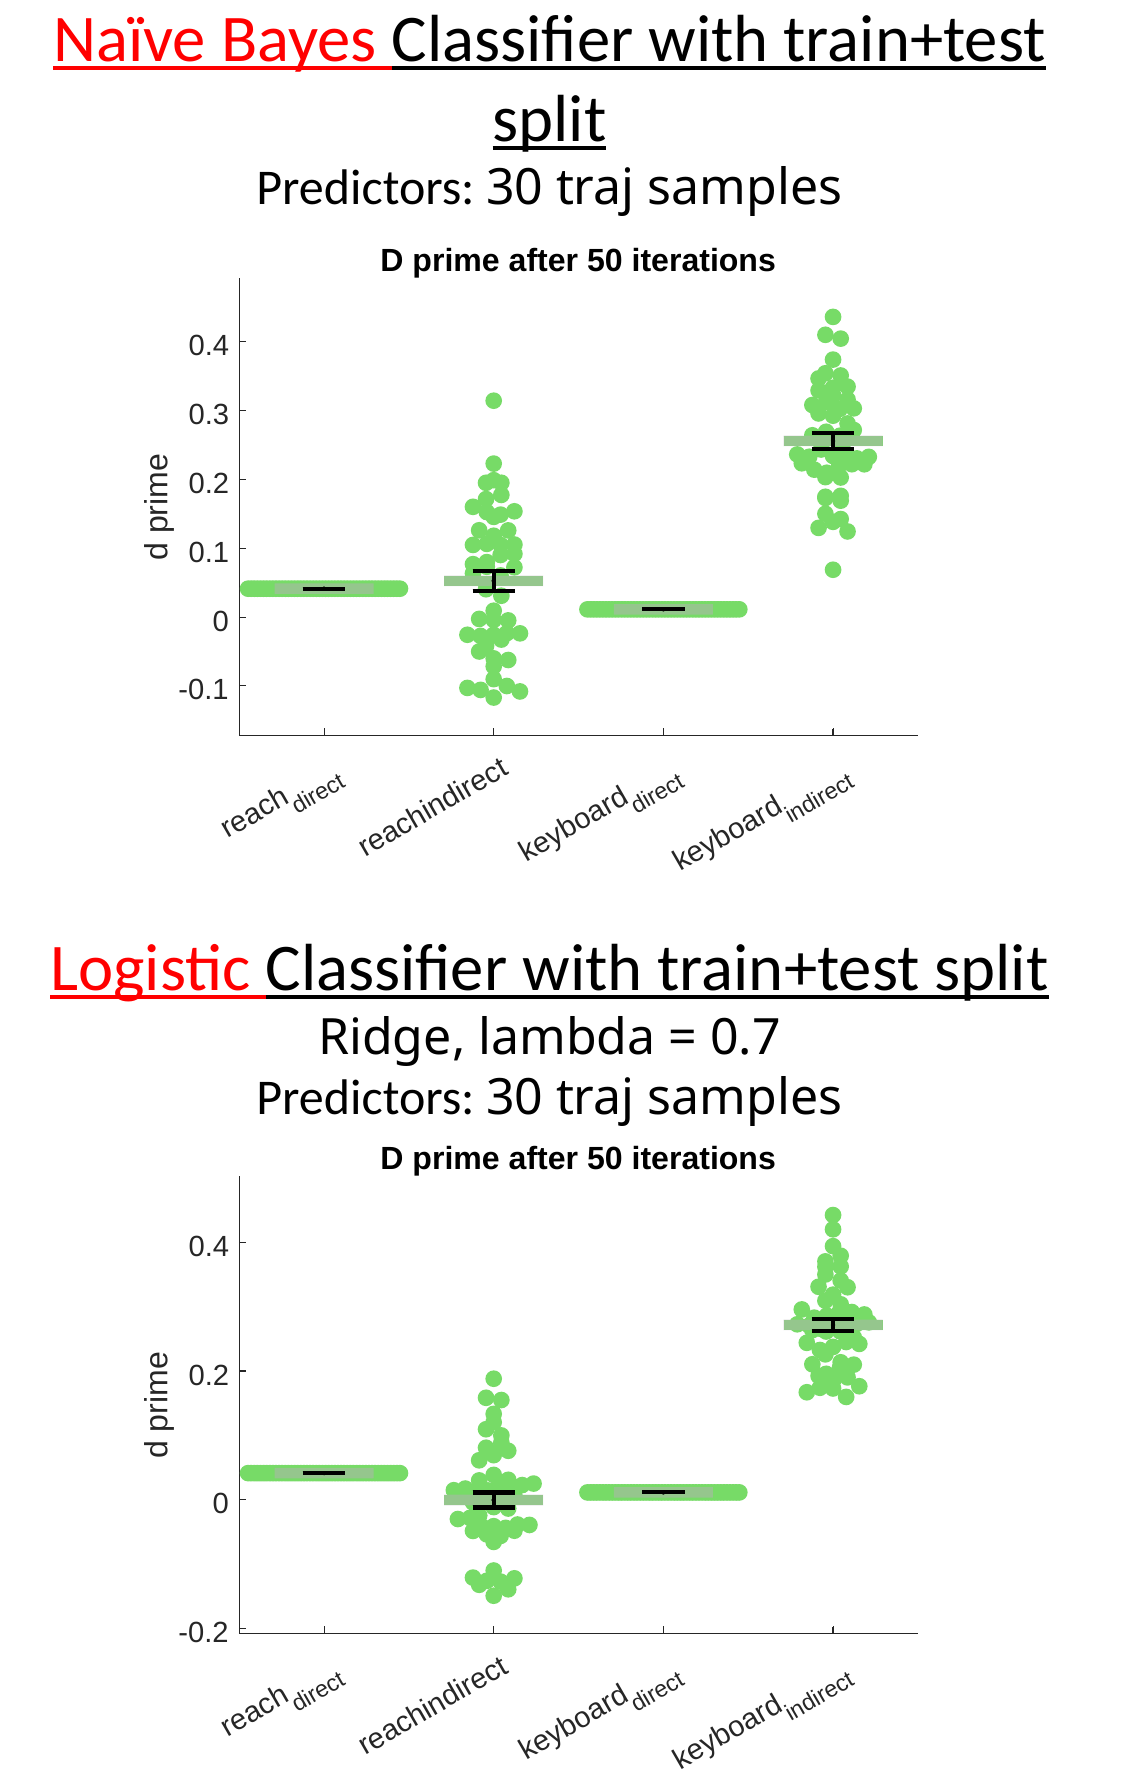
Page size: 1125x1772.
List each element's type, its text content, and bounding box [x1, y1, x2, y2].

text_box Naïve Bayes Classifier with train+test split Predictors: 30 traj samples [0, 0, 1125, 283]
picture [124, 229, 1001, 886]
picture [124, 1127, 1001, 1772]
text_box Logistic Classifier with train+test split Ridge, lambda = 0.7 Predictors: 30 traj samples [0, 916, 1125, 1132]
